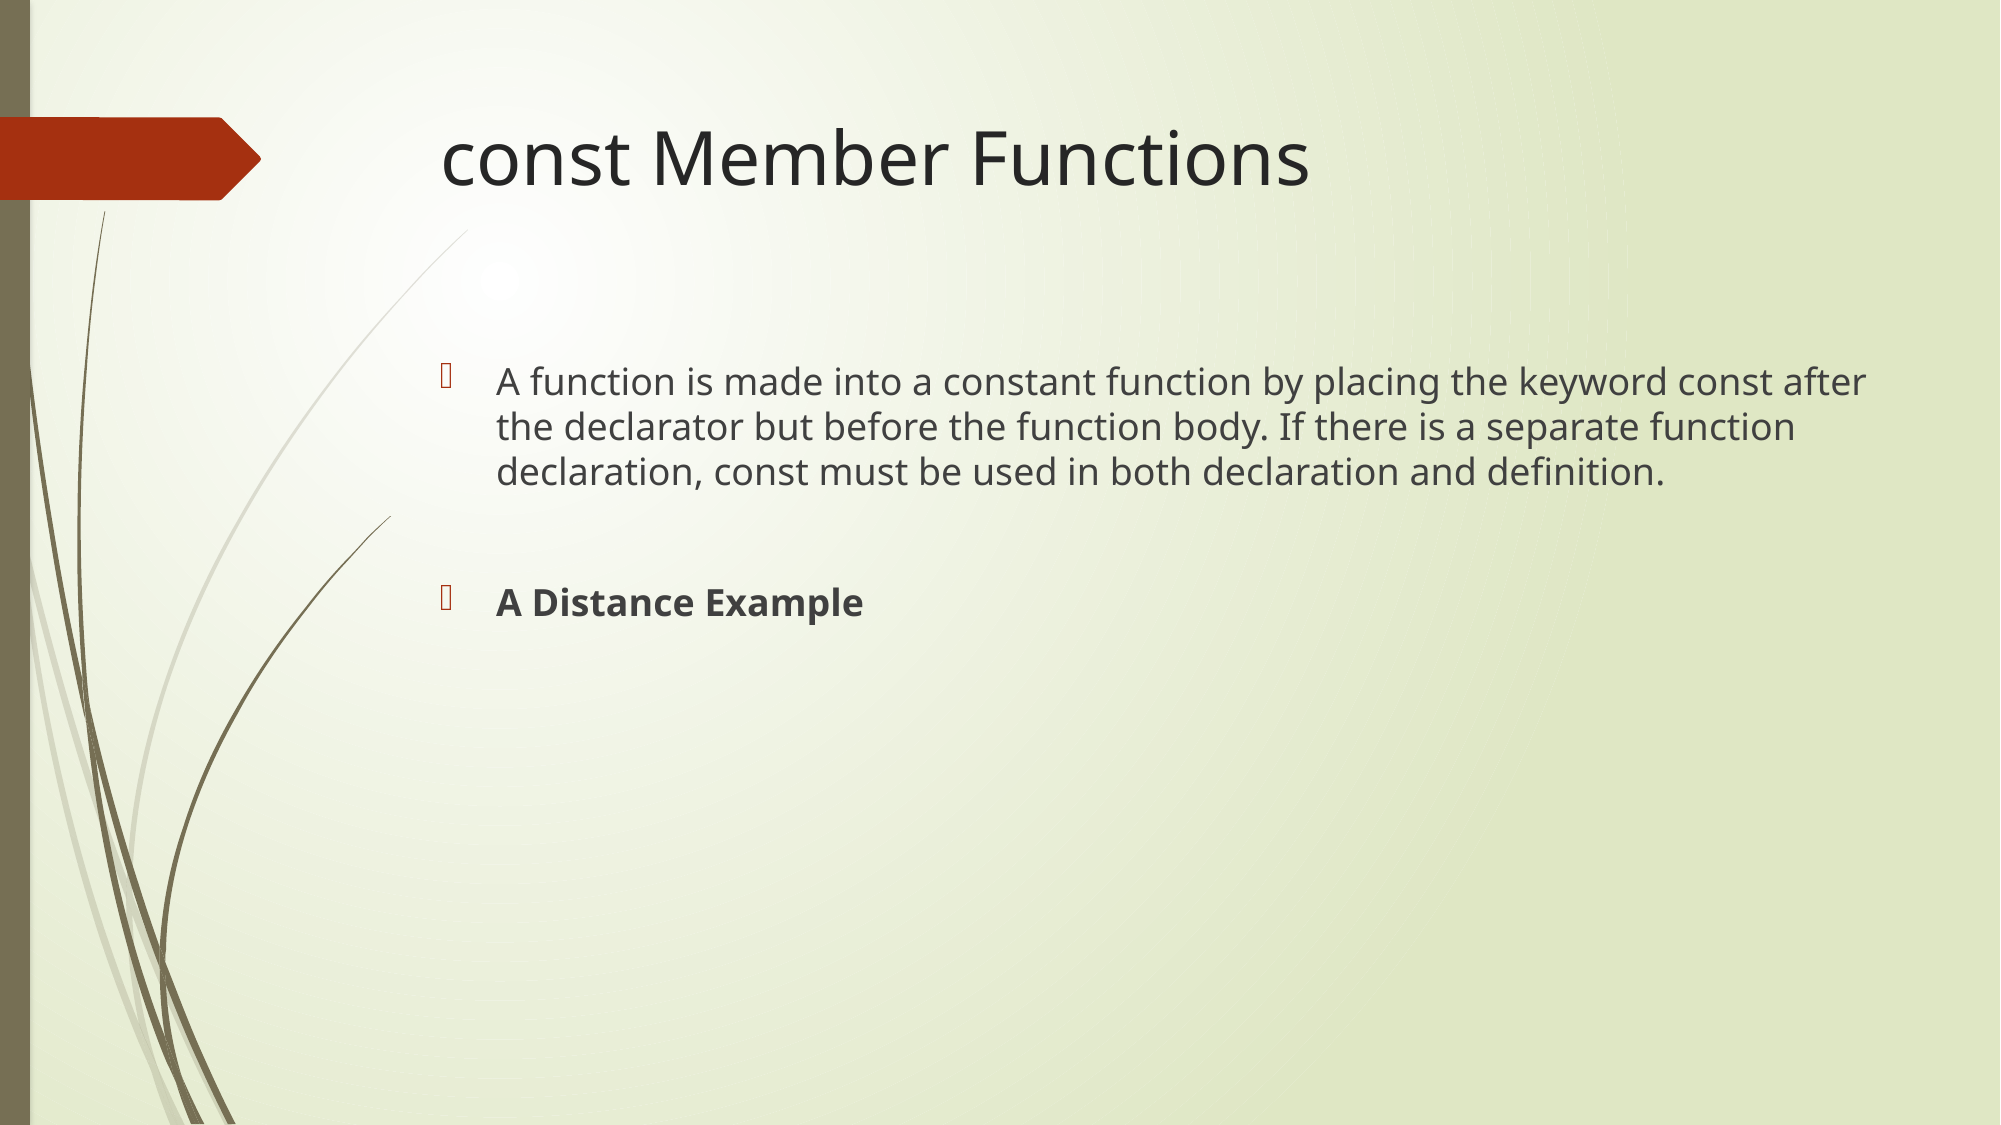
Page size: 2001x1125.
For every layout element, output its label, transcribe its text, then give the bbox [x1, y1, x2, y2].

list A function is made into a constant function by placing the keyword const after the declarator but before the function body. If there is a separate function declaration, const must be used in both declaration and definition. A Distance Example [424, 350, 1888, 1078]
title const Member Functions [425, 102, 1888, 313]
